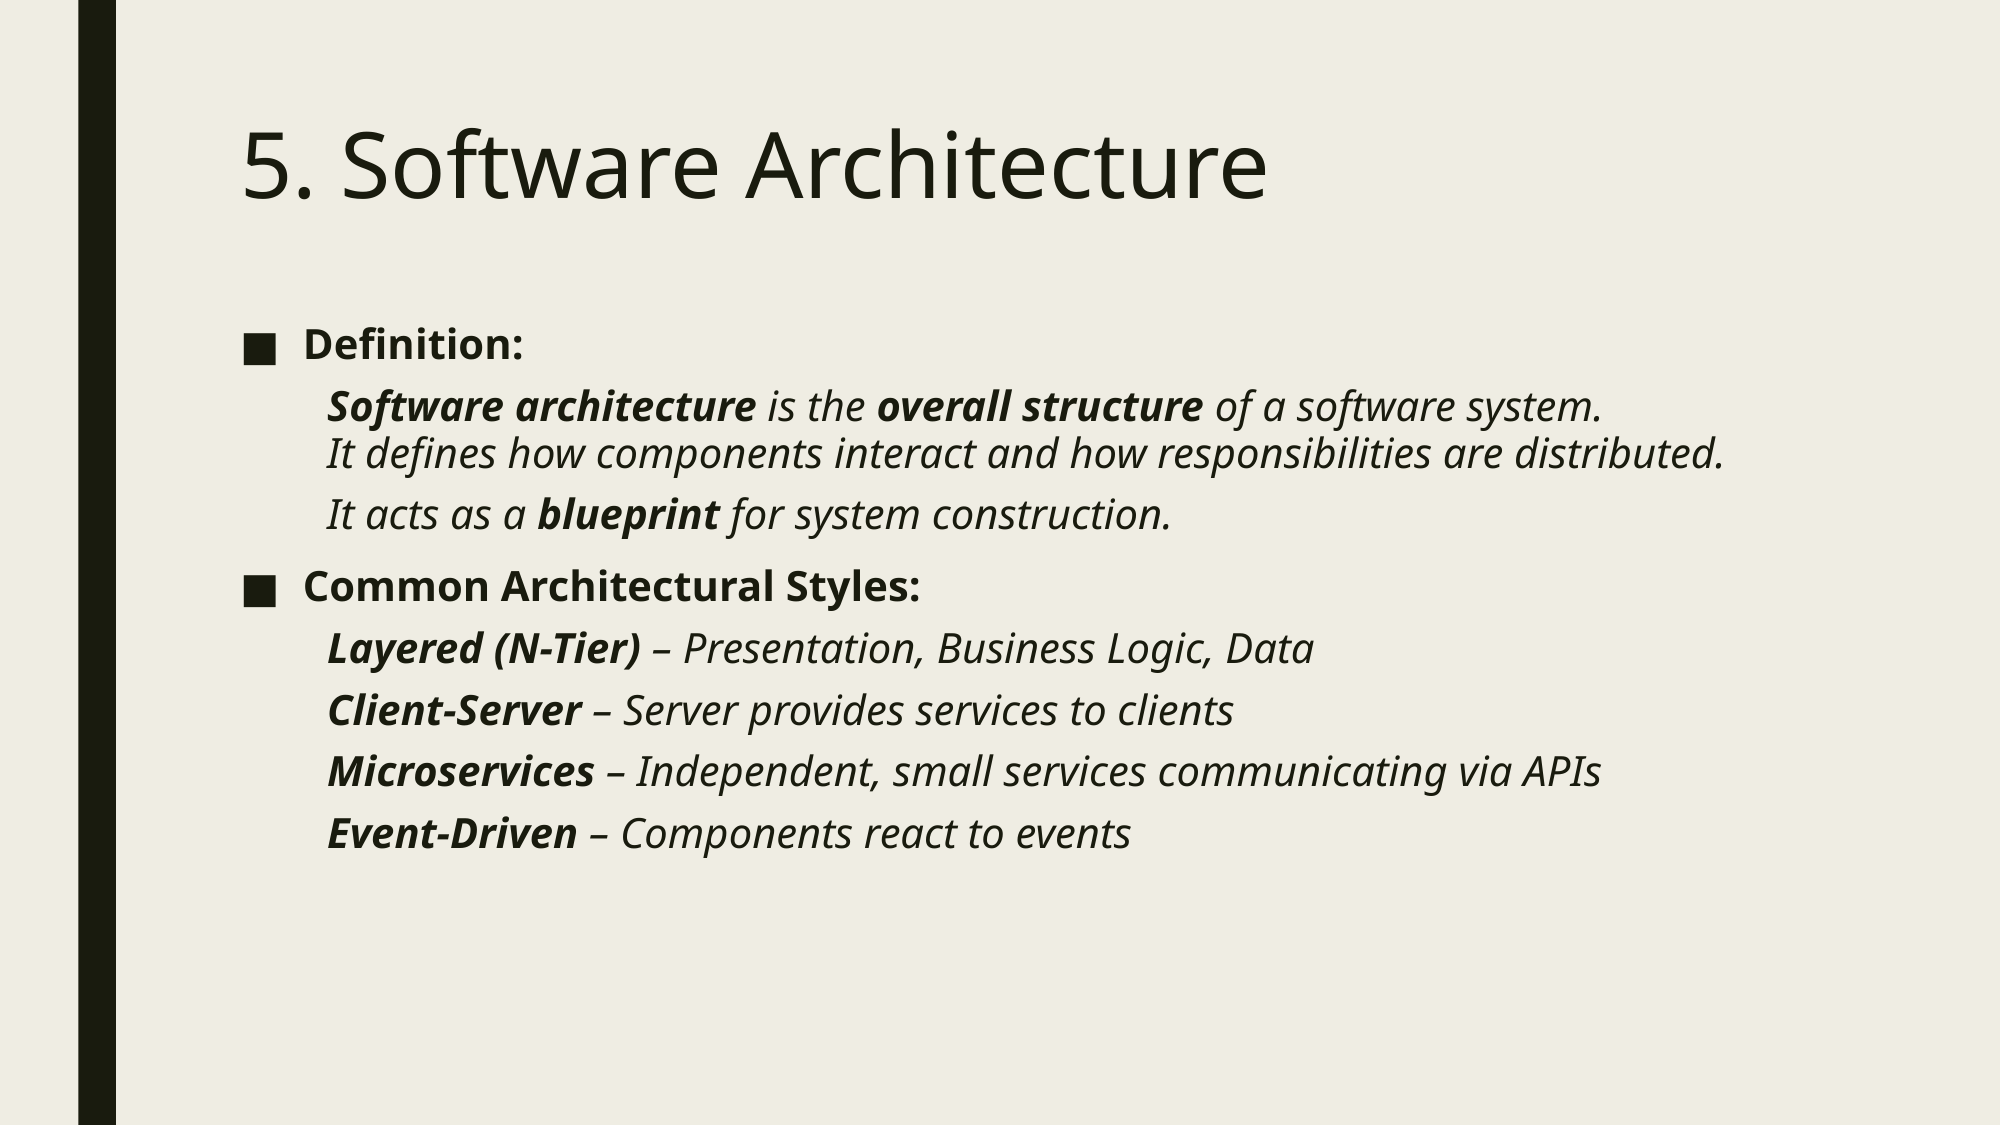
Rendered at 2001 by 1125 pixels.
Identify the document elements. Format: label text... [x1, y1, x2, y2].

list Definition: Software architecture is the overall structure of a software system. It defines how components interact and how responsibilities are distributed. It acts as a blueprint for system construction. Common Architectural Styles: Layered (N-Tier) – Presentation, Business Logic, Data Client-Server – Server provides services to clients Microservices – Independent, small services communicating via APIs Event-Driven – Components react to events [225, 314, 1800, 1084]
title 5. Software Architecture [225, 112, 1800, 314]
